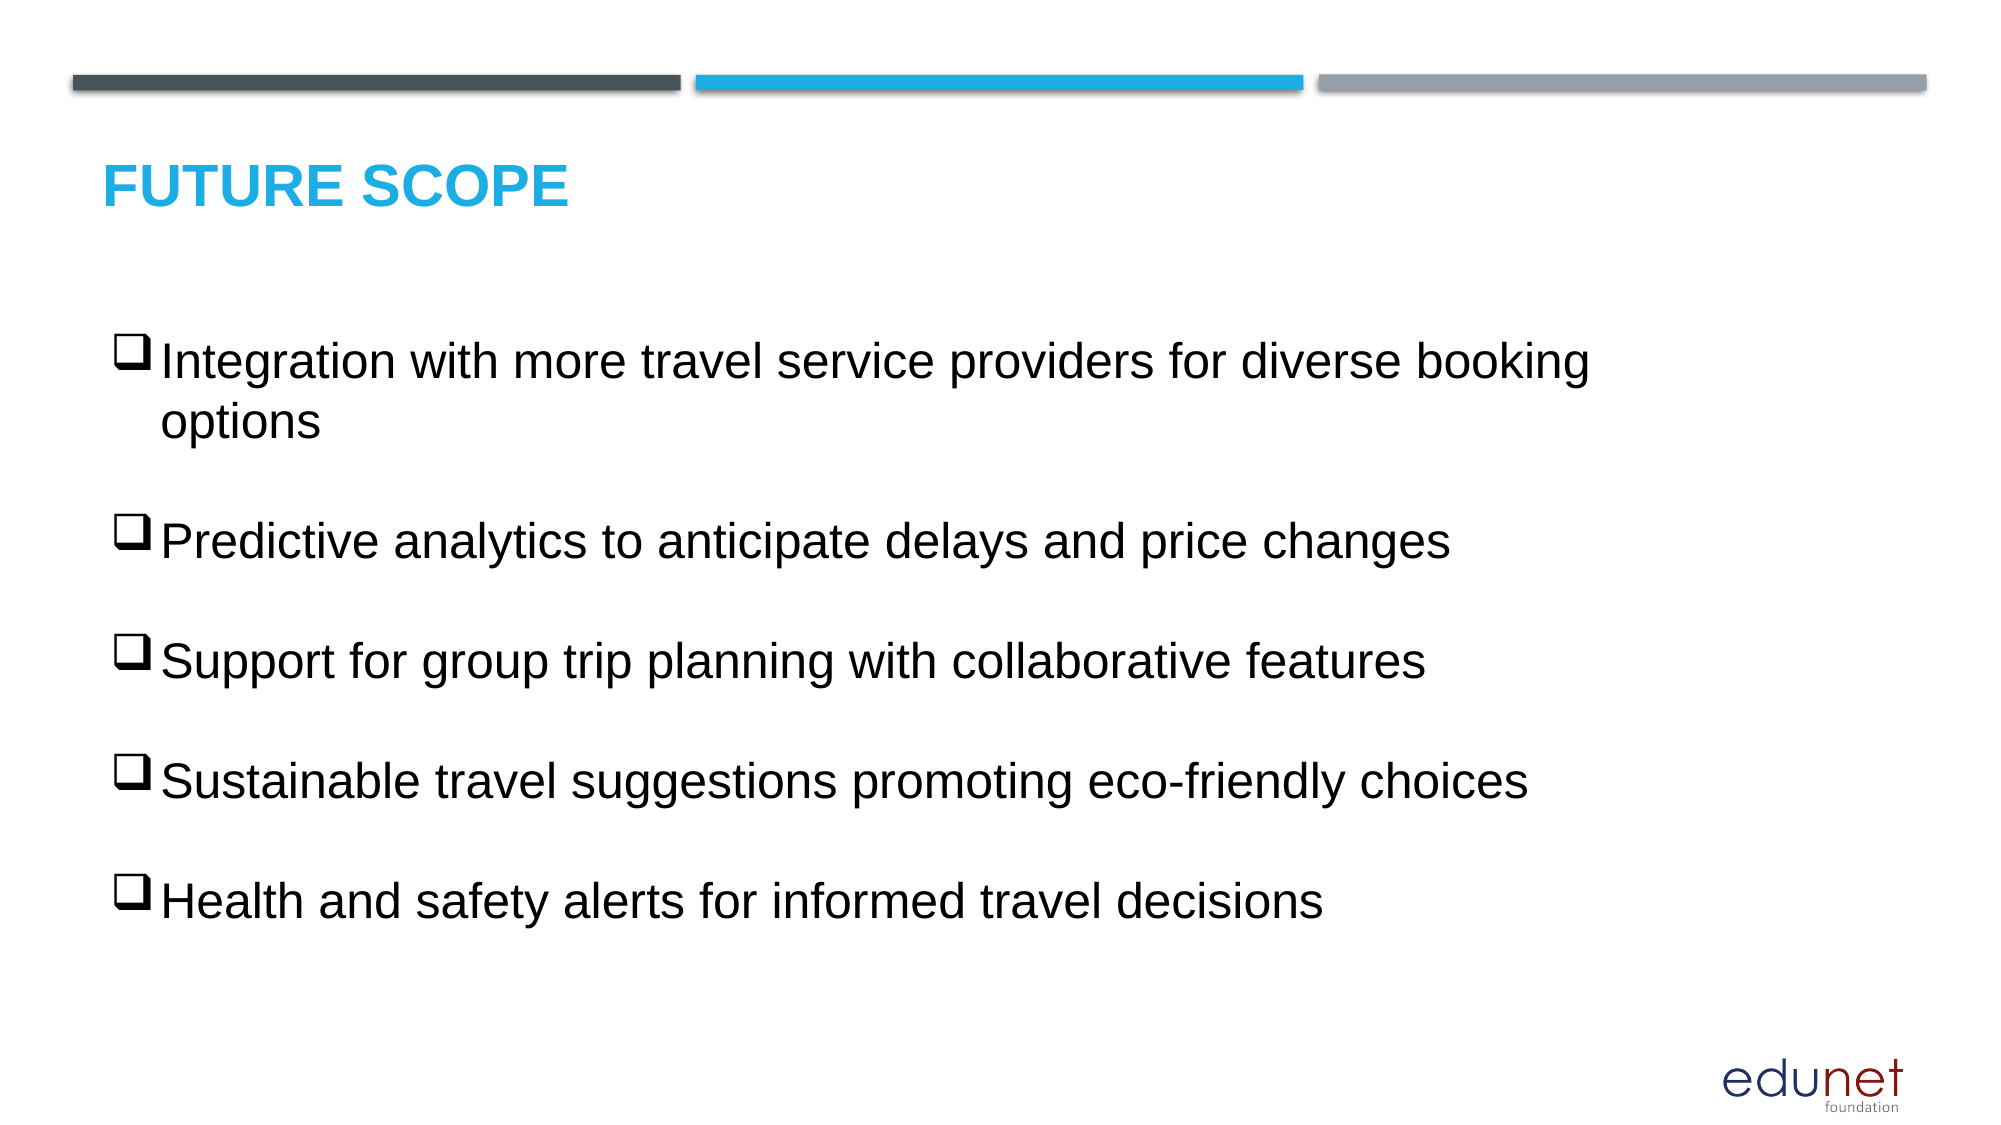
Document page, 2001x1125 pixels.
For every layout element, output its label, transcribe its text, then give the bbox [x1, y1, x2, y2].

list Integration with more travel service providers for diverse booking options Predictive analytics to anticipate delays and price changes Support for group trip planning with collaborative features Sustainable travel suggestions promoting eco-friendly choices Health and safety alerts for informed travel decisions [95, 302, 1694, 955]
picture [1719, 1056, 1905, 1116]
text_box Future scope [87, 138, 1898, 226]
